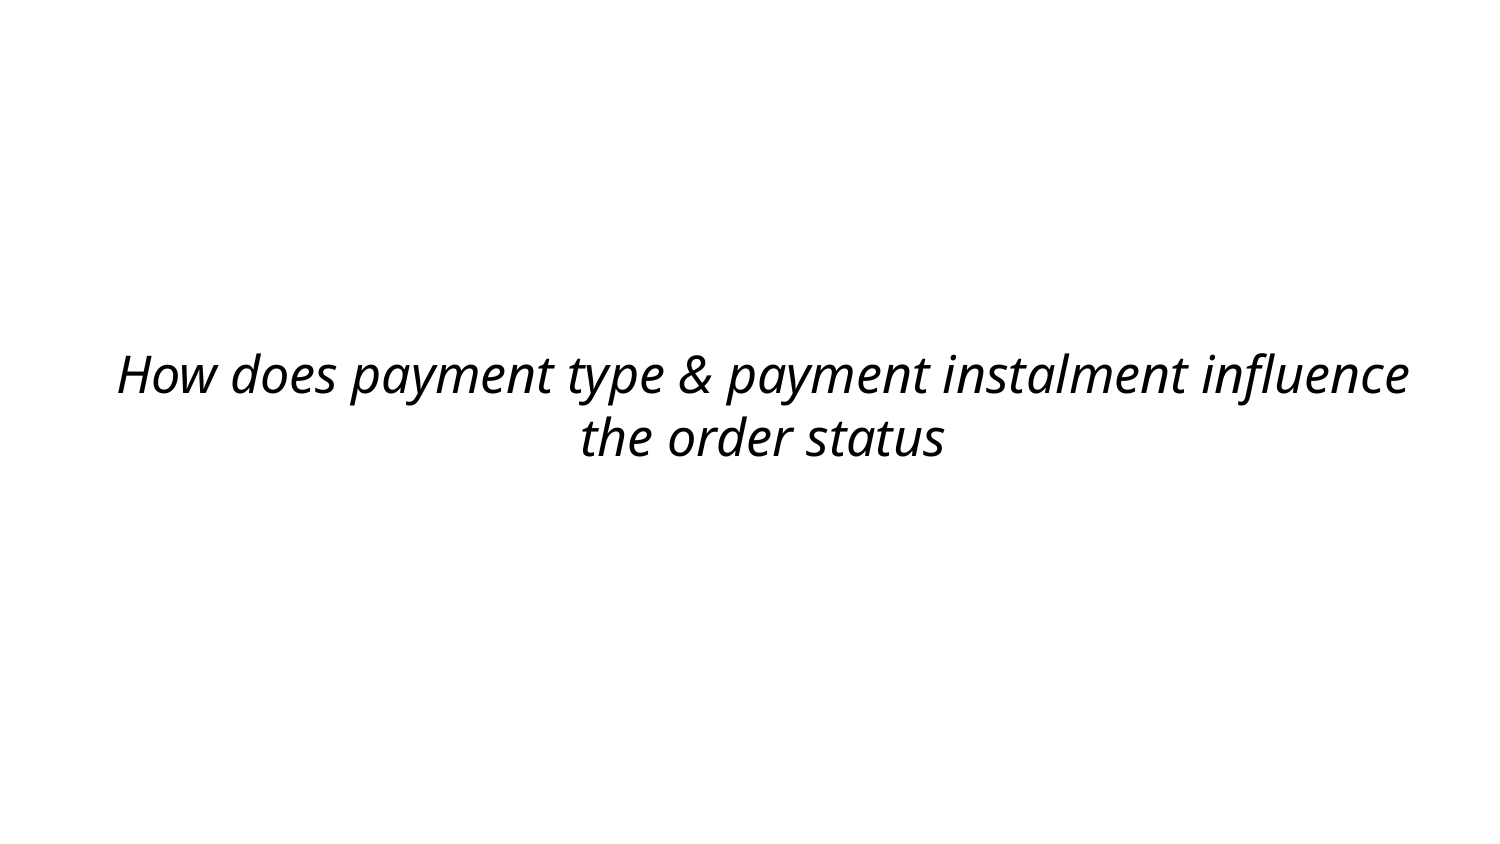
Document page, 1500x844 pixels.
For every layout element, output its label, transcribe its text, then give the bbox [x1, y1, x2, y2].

title How does payment type & payment instalment influence the order status [79, 198, 1448, 610]
